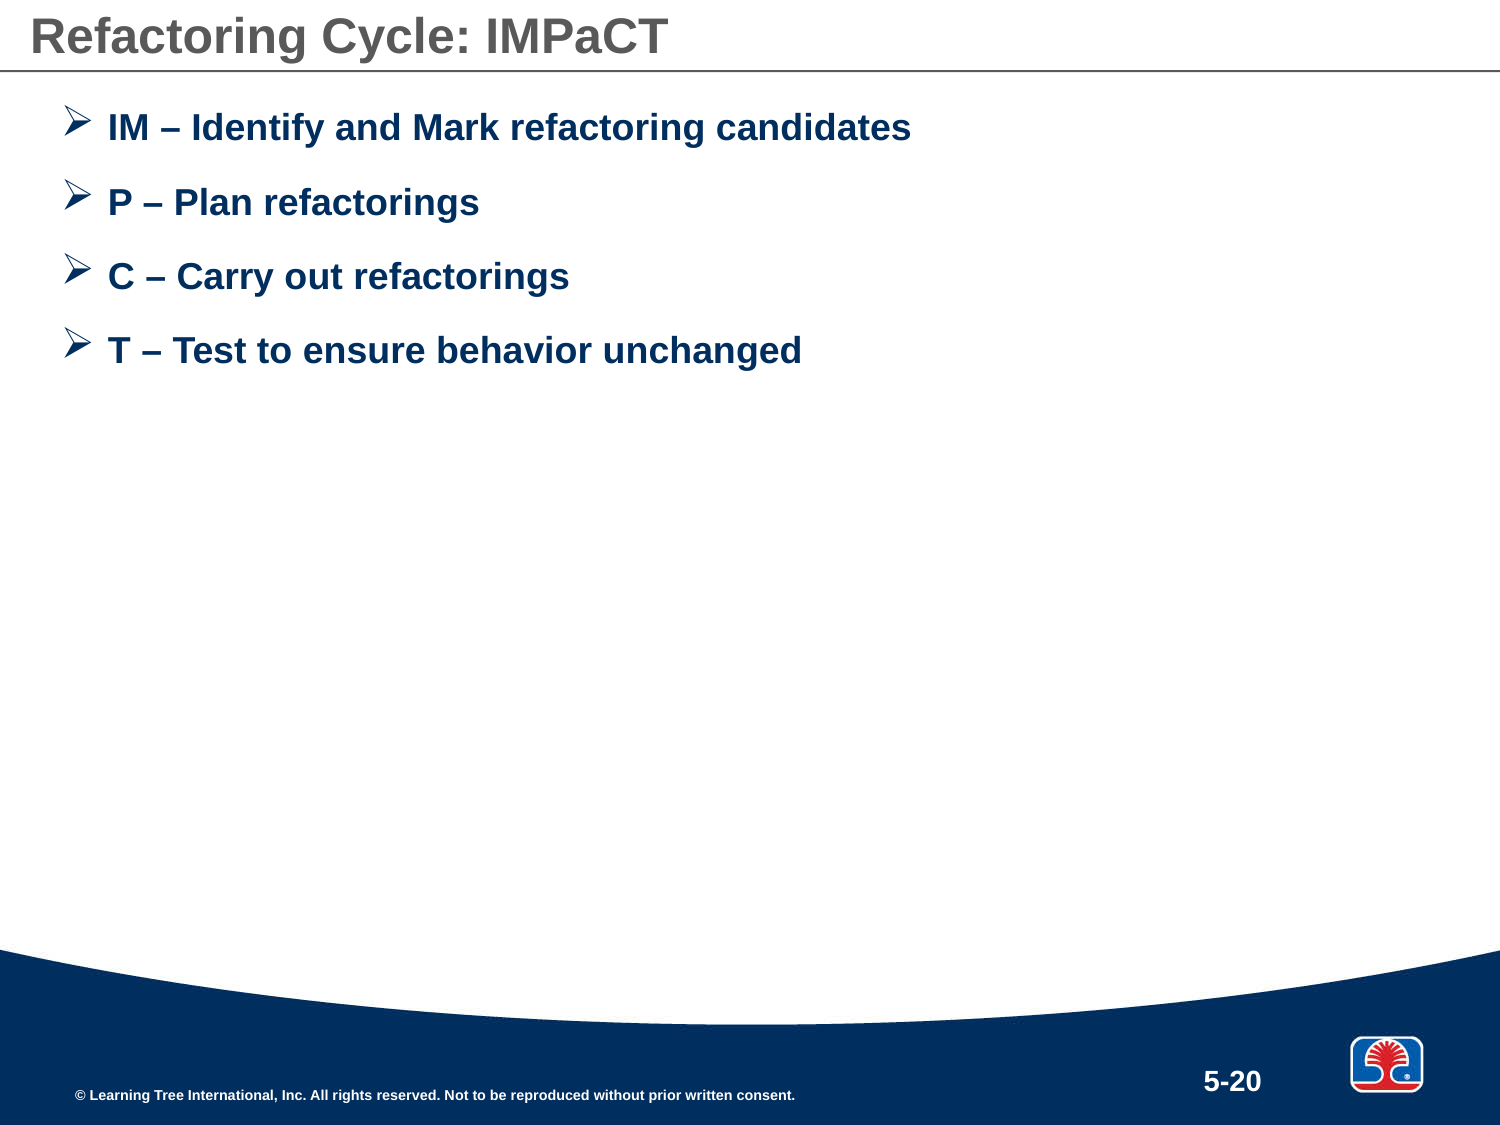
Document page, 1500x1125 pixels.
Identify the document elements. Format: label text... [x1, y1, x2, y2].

picture [0, 936, 1500, 1125]
title Refactoring Cycle: IMPaCT [0, 0, 1500, 67]
list IM – Identify and Mark refactoring candidates P – Plan refactorings C – Carry out refactorings T – Test to ensure behavior unchanged [45, 95, 1457, 354]
